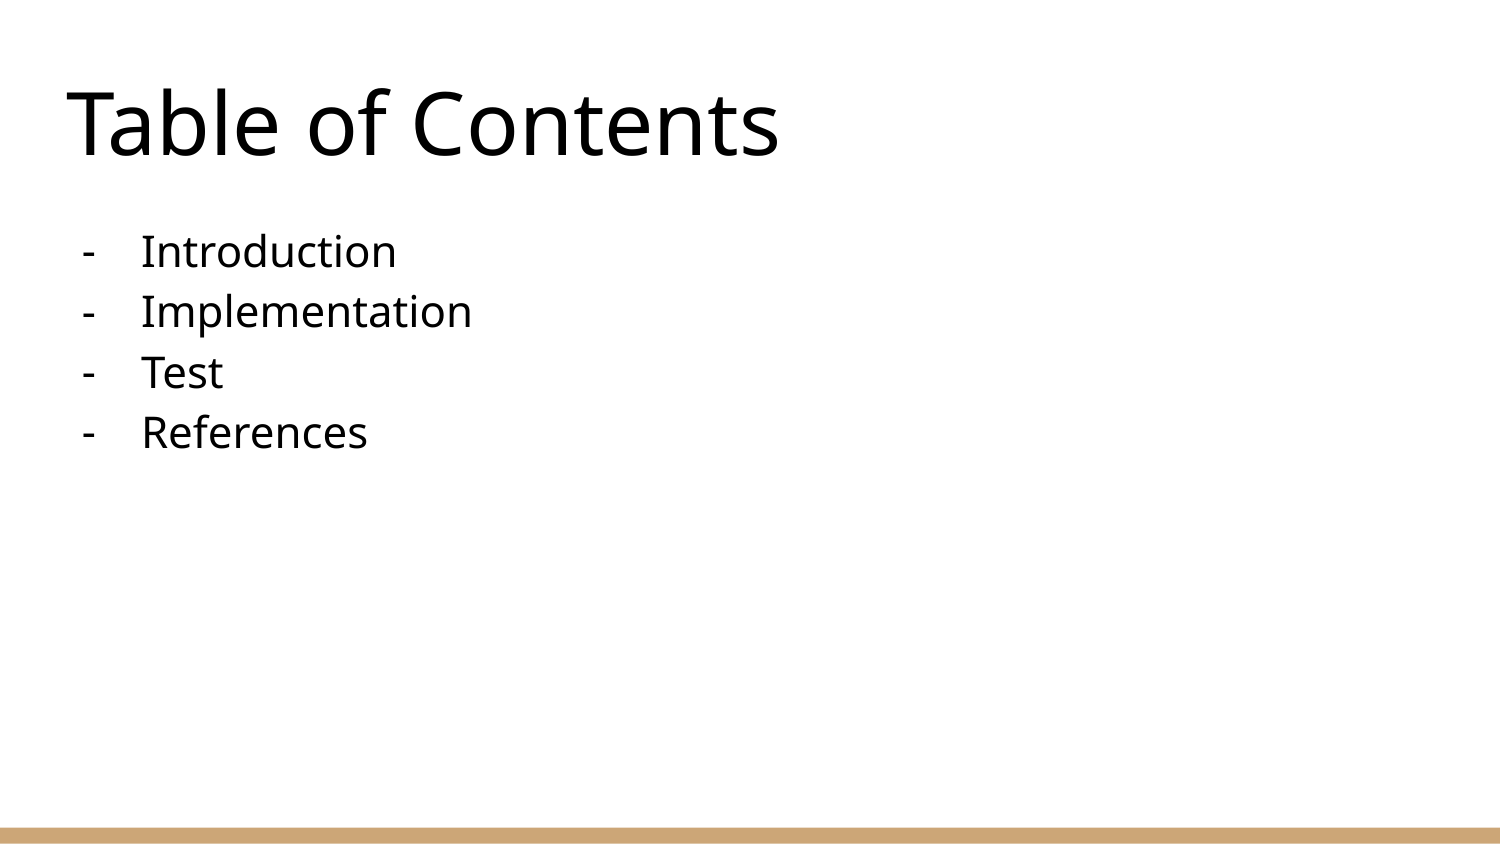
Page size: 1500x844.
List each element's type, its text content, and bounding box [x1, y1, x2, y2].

list Introduction Implementation Test References [51, 200, 1449, 752]
title Table of Contents [51, 51, 1449, 189]
